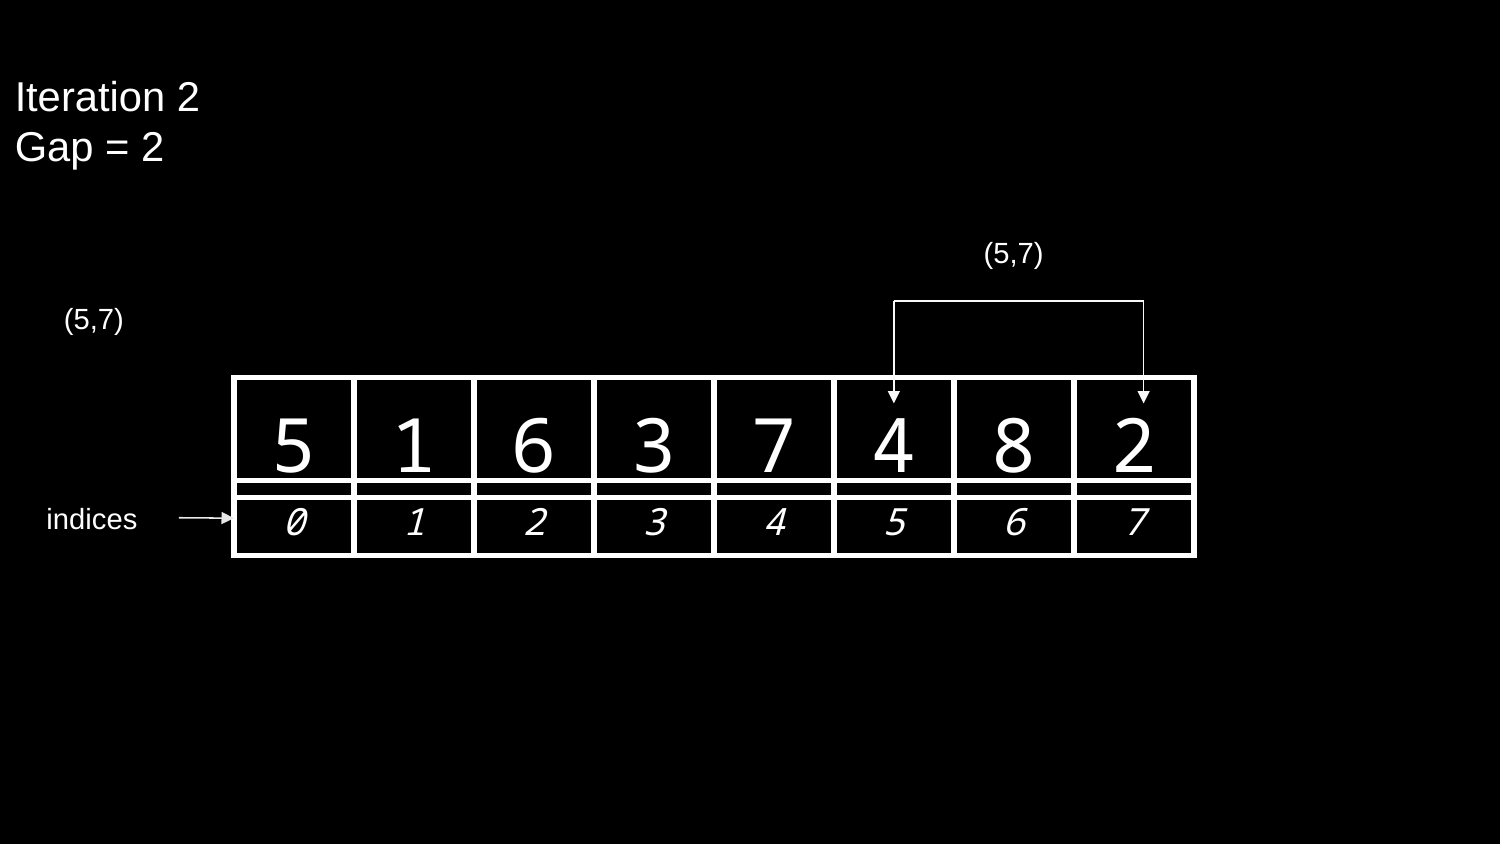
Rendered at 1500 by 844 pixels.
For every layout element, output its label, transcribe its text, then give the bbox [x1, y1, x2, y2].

table_header 6 [957, 483, 1071, 553]
table_header 7 [717, 380, 831, 478]
text_box indices [31, 492, 179, 543]
table_header 4 [717, 483, 831, 553]
table_header 1 [357, 380, 471, 478]
table_header 8 [957, 380, 1071, 478]
table_header 5 [237, 380, 351, 478]
table_header 2 [477, 483, 591, 553]
table_header 3 [597, 380, 711, 478]
table_header 0 [237, 483, 351, 553]
table_header 4 [837, 380, 951, 478]
text_box (5,7) [968, 227, 1082, 278]
table_header 7 [1077, 483, 1191, 553]
table_header 5 [837, 483, 951, 553]
table_header 1 [357, 483, 471, 553]
table_header 6 [477, 380, 591, 478]
text_box Iteration 2 Gap = 2 [0, 62, 302, 227]
table_header 2 [1077, 380, 1191, 478]
text_box (5,7) [49, 292, 162, 343]
table_header 3 [597, 483, 711, 553]
